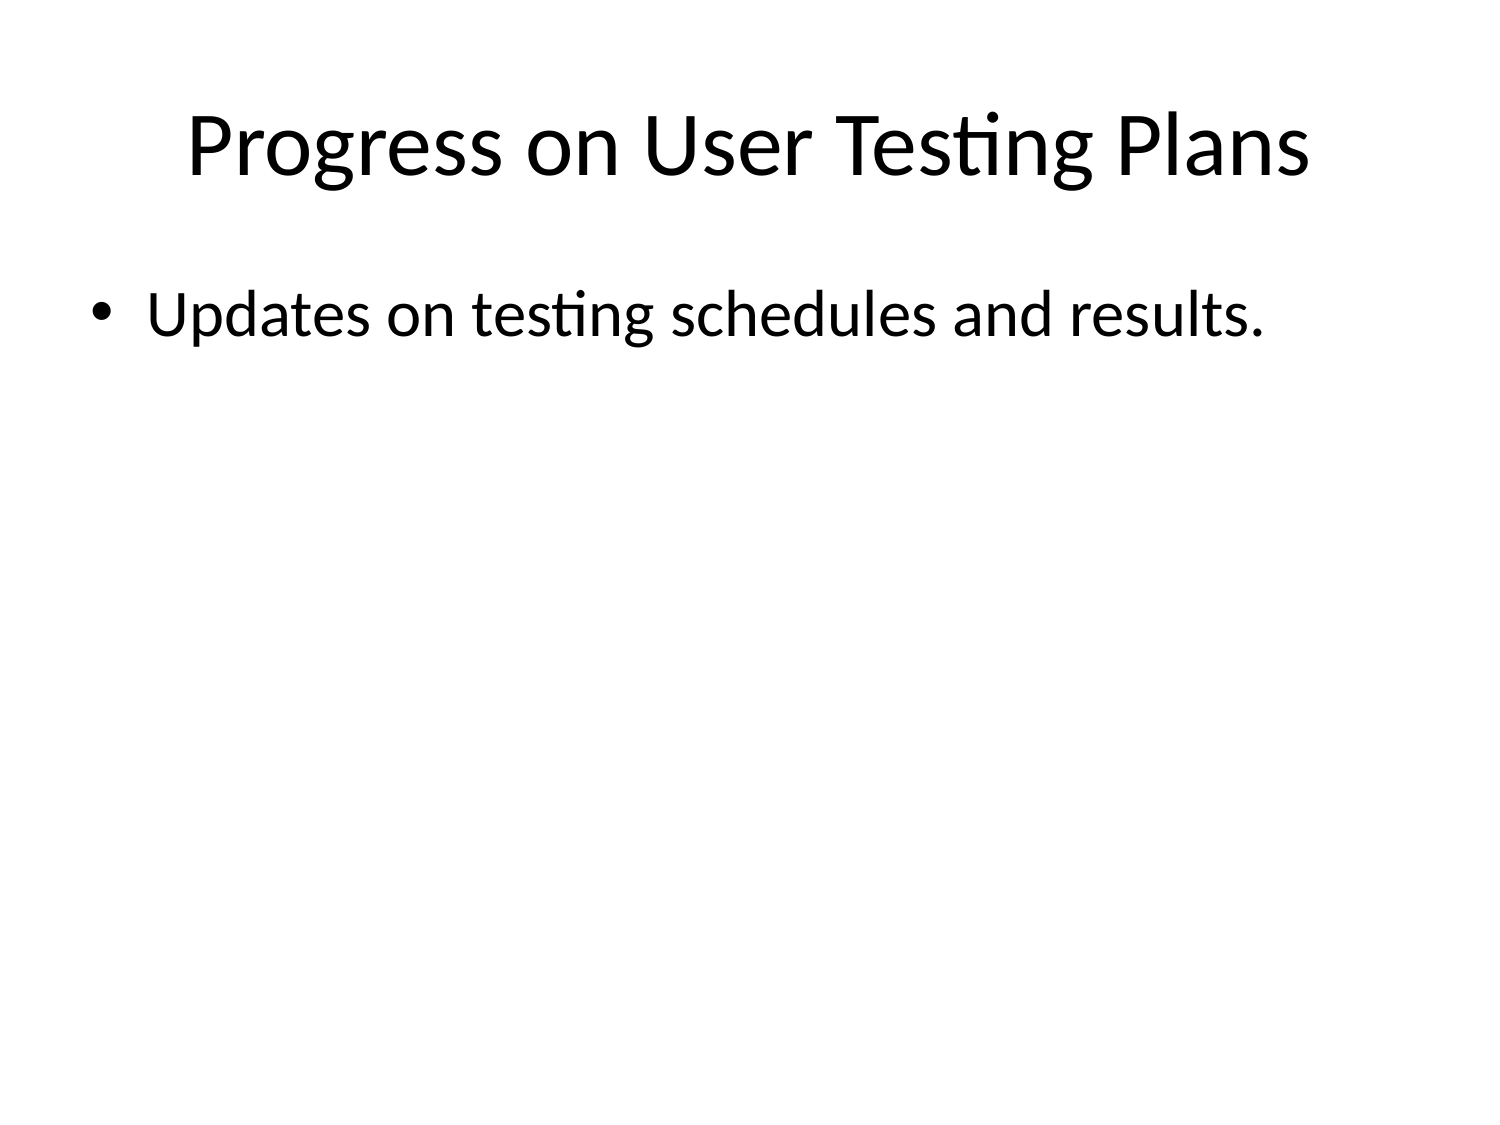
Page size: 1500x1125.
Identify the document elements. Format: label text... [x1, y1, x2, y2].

title Progress on User Testing Plans [75, 45, 1425, 233]
list Updates on testing schedules and results. [75, 262, 1425, 1005]
